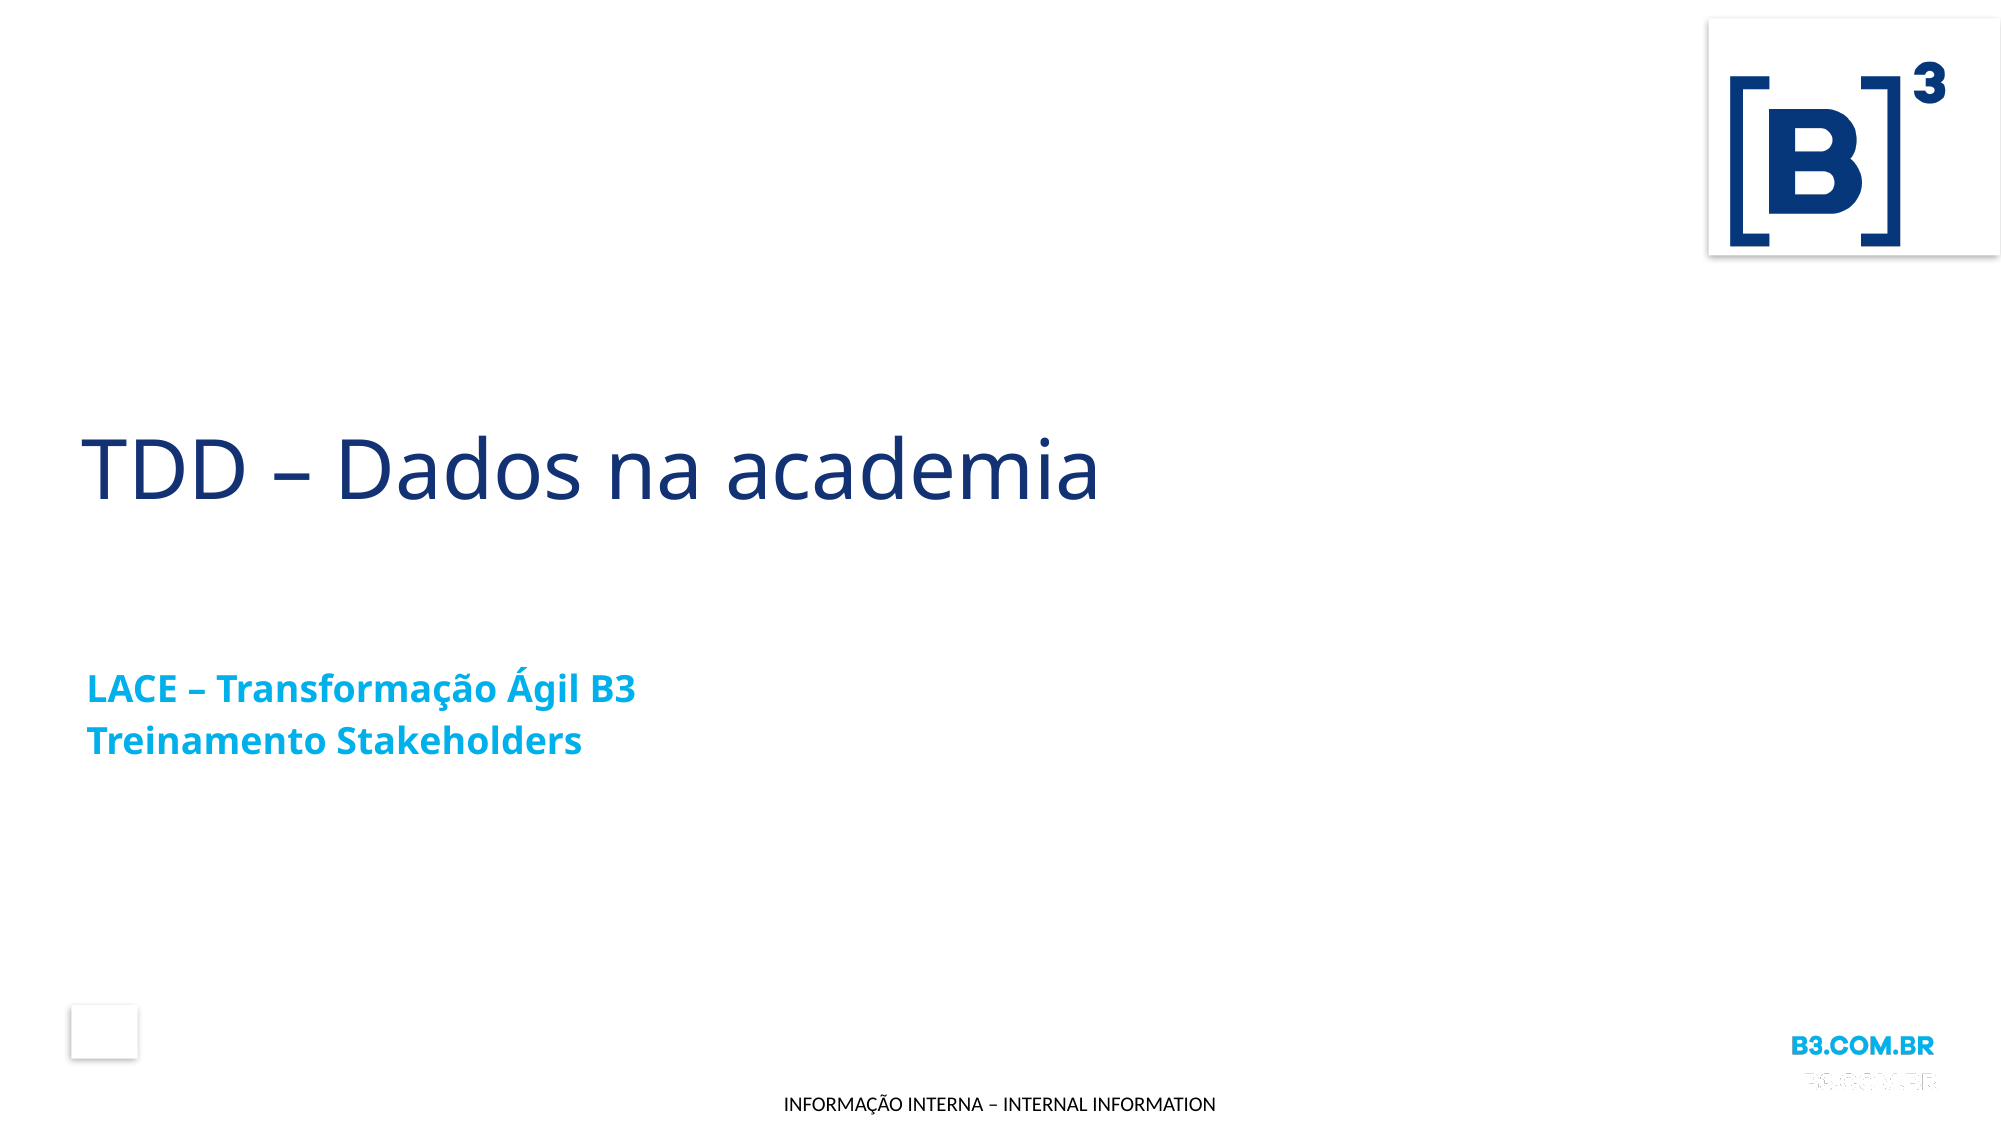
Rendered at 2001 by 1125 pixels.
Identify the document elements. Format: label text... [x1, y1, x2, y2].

picture [1803, 1069, 1938, 1094]
picture [1791, 1031, 1934, 1059]
list LACE – Transformação Ágil B3 Treinamento Stakeholders [71, 656, 1150, 805]
picture [1649, 0, 1981, 327]
title TDD – Dados na academia [66, 408, 1615, 640]
